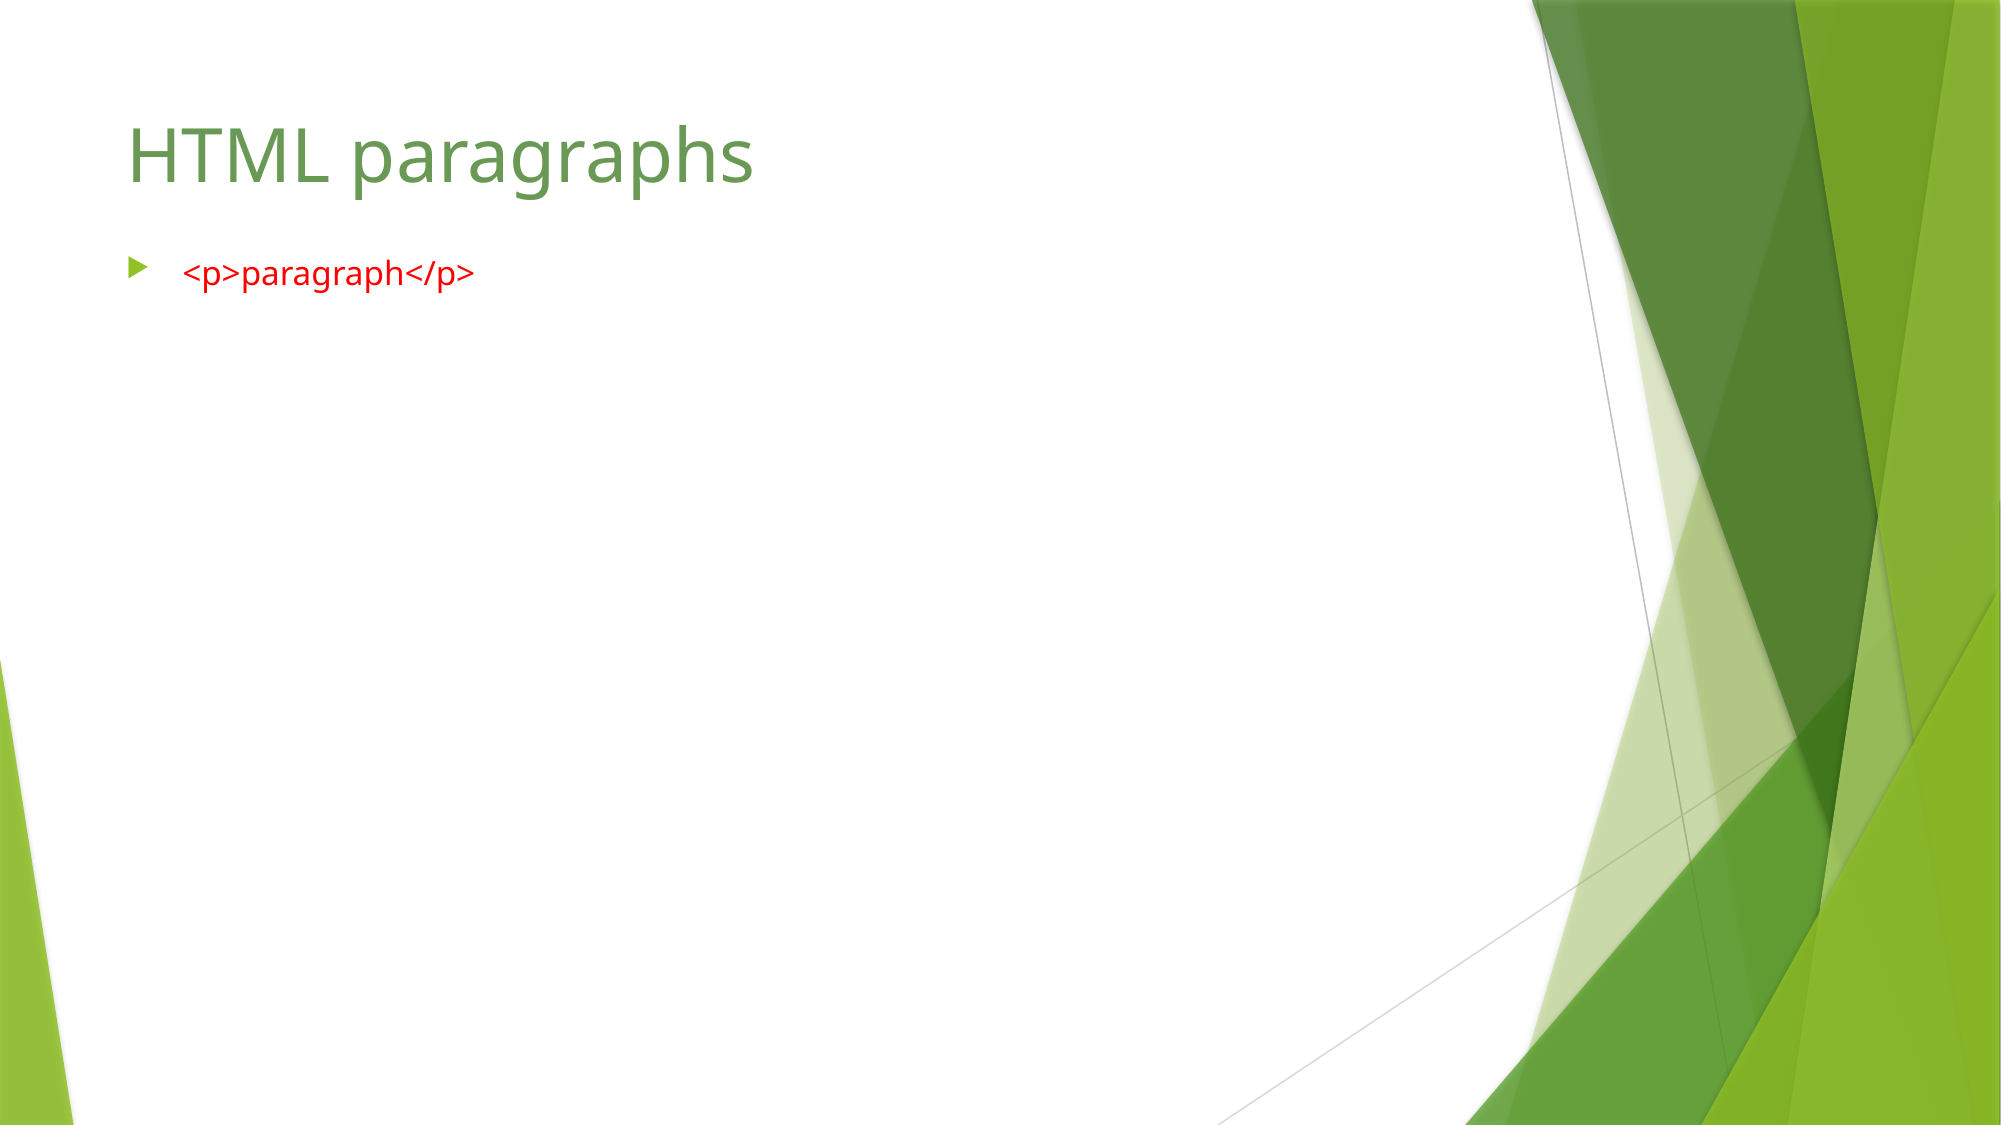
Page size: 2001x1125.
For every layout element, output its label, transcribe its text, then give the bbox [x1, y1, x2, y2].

list <p>paragraph</p> [111, 244, 1522, 881]
title HTML paragraphs [111, 99, 1522, 244]
